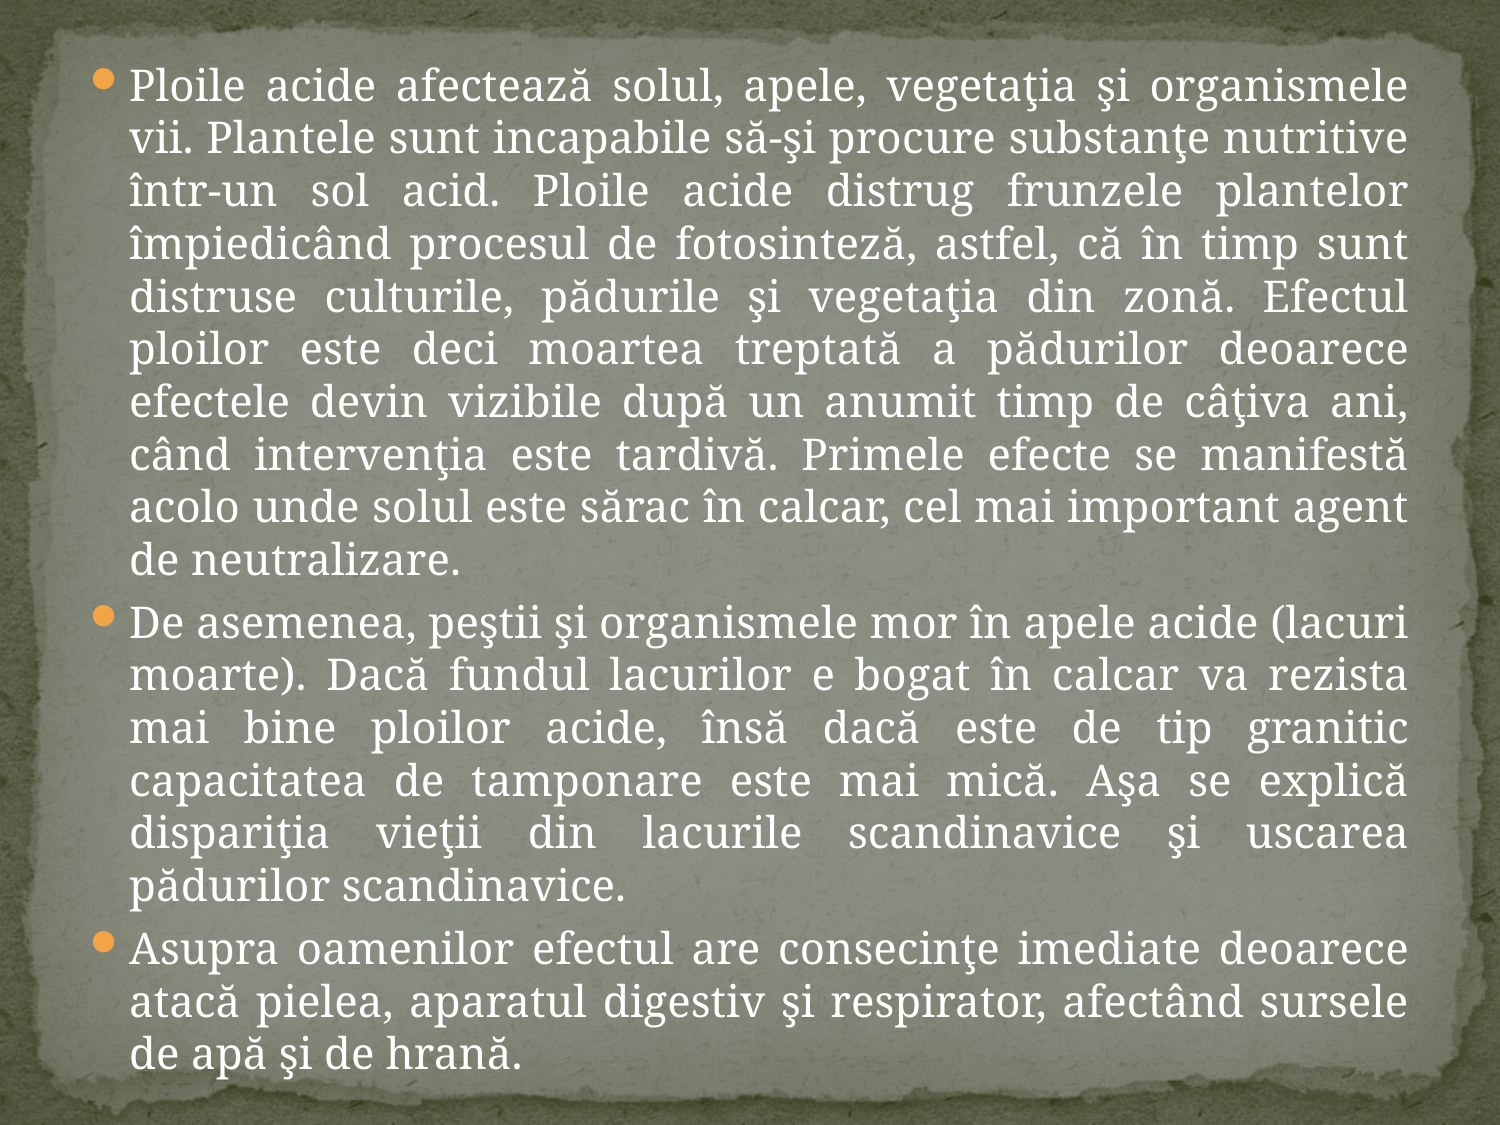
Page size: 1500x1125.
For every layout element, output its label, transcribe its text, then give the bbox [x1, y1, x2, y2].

list Ploile acide afectează solul, apele, vegetaţia şi organismele vii. Plantele sunt incapabile să-şi procure substanţe nutritive într-un sol acid. Ploile acide distrug frunzele plantelor împiedicând procesul de fotosinteză, astfel, că în timp sunt distruse culturile, pădurile şi vegetaţia din zonă. Efectul ploilor este deci moartea treptată a pădurilor deoarece efectele devin vizibile după un anumit timp de câţiva ani, când intervenţia este tardivă. Primele efecte se manifestă acolo unde solul este sărac în calcar, cel mai important agent de neutralizare. De asemenea, peştii şi organismele mor în apele acide (lacuri moarte). Dacă fundul lacurilor e bogat în calcar va rezista mai bine ploilor acide, însă dacă este de tip granitic capacitatea de tamponare este mai mică. Aşa se explică dispariţia vieţii din lacurile scandinavice şi uscarea pădurilor scandinavice. Asupra oamenilor efectul are consecinţe imediate deoarece atacă pielea, aparatul digestiv şi respirator, afectând sursele de apă şi de hrană. [75, 50, 1425, 1088]
